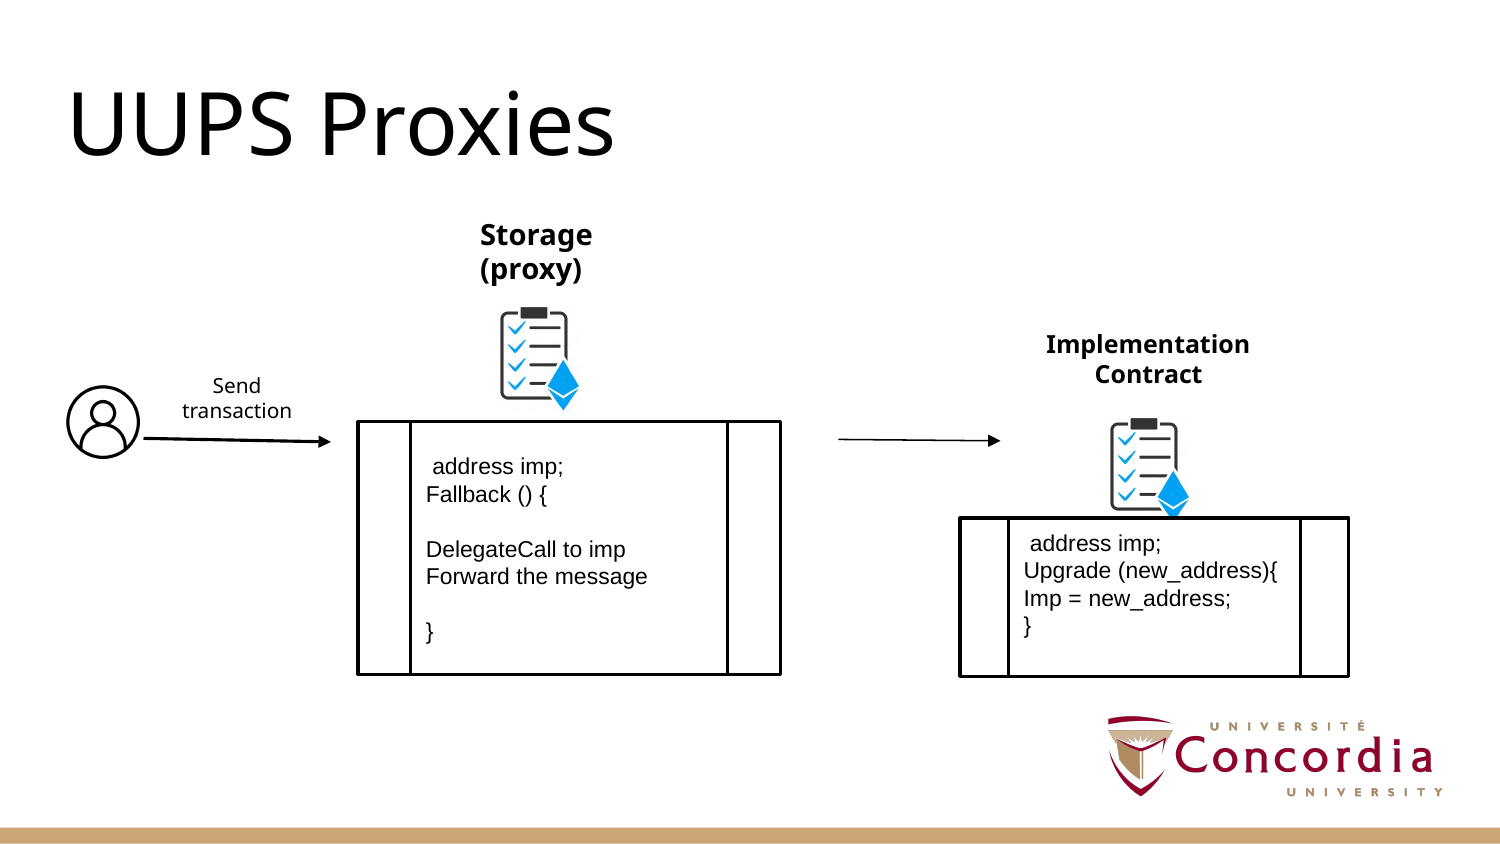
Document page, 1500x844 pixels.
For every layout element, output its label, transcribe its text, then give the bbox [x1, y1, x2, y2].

text_box address imp; Fallback () { DelegateCall to imp Forward the message } [357, 421, 781, 675]
text_box Storage (proxy) [465, 200, 610, 301]
text_box Send transaction [143, 357, 331, 437]
picture [474, 296, 601, 423]
text_box address imp; Upgrade (new_address){ Imp = new_address; } [960, 517, 1349, 677]
text_box Implementation Contract [985, 313, 1312, 404]
title UUPS Proxies [51, 51, 1449, 189]
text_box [143, 438, 332, 443]
picture [62, 380, 144, 463]
picture [1085, 406, 1212, 533]
picture [1108, 715, 1464, 798]
